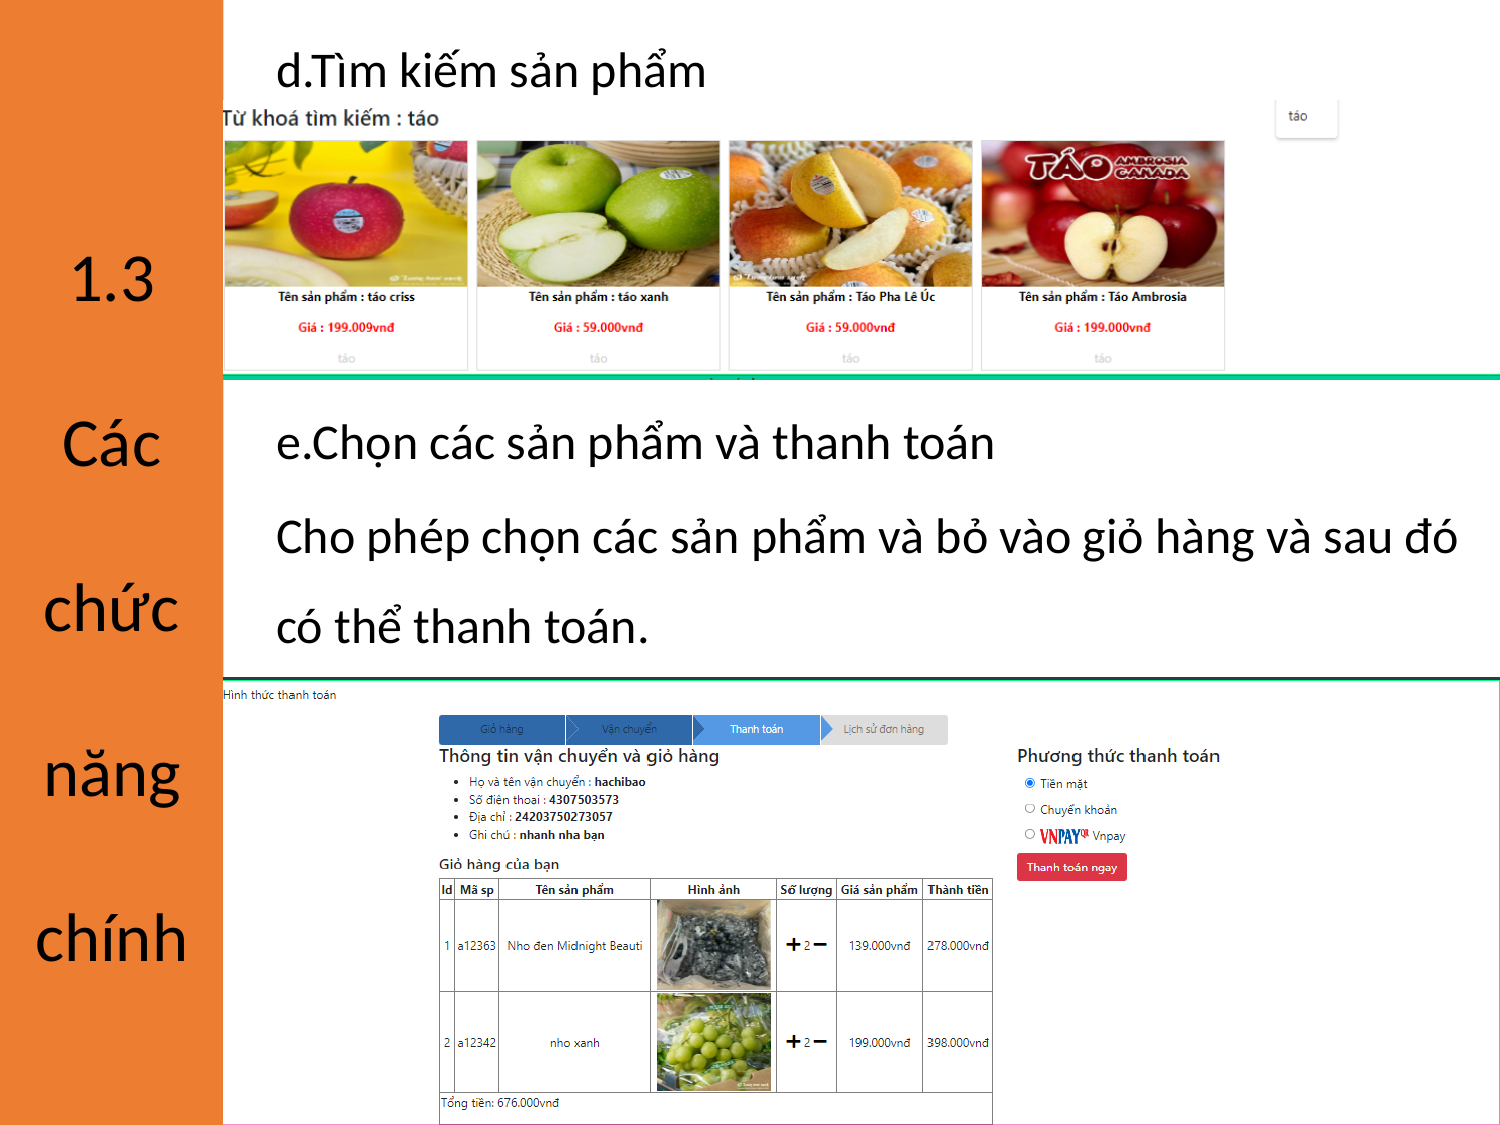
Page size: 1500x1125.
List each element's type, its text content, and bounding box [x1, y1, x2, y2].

list d.Tìm kiếm sản phẩm e.Chọn các sản phẩm và thanh toán Cho phép chọn các sản phẩm và bỏ vào giỏ hàng và sau đó có thể thanh toán. [204, 0, 1500, 1125]
picture [223, 100, 1500, 380]
picture [223, 677, 1500, 1125]
title 1.3 Các chức năng chính [0, 0, 204, 1125]
